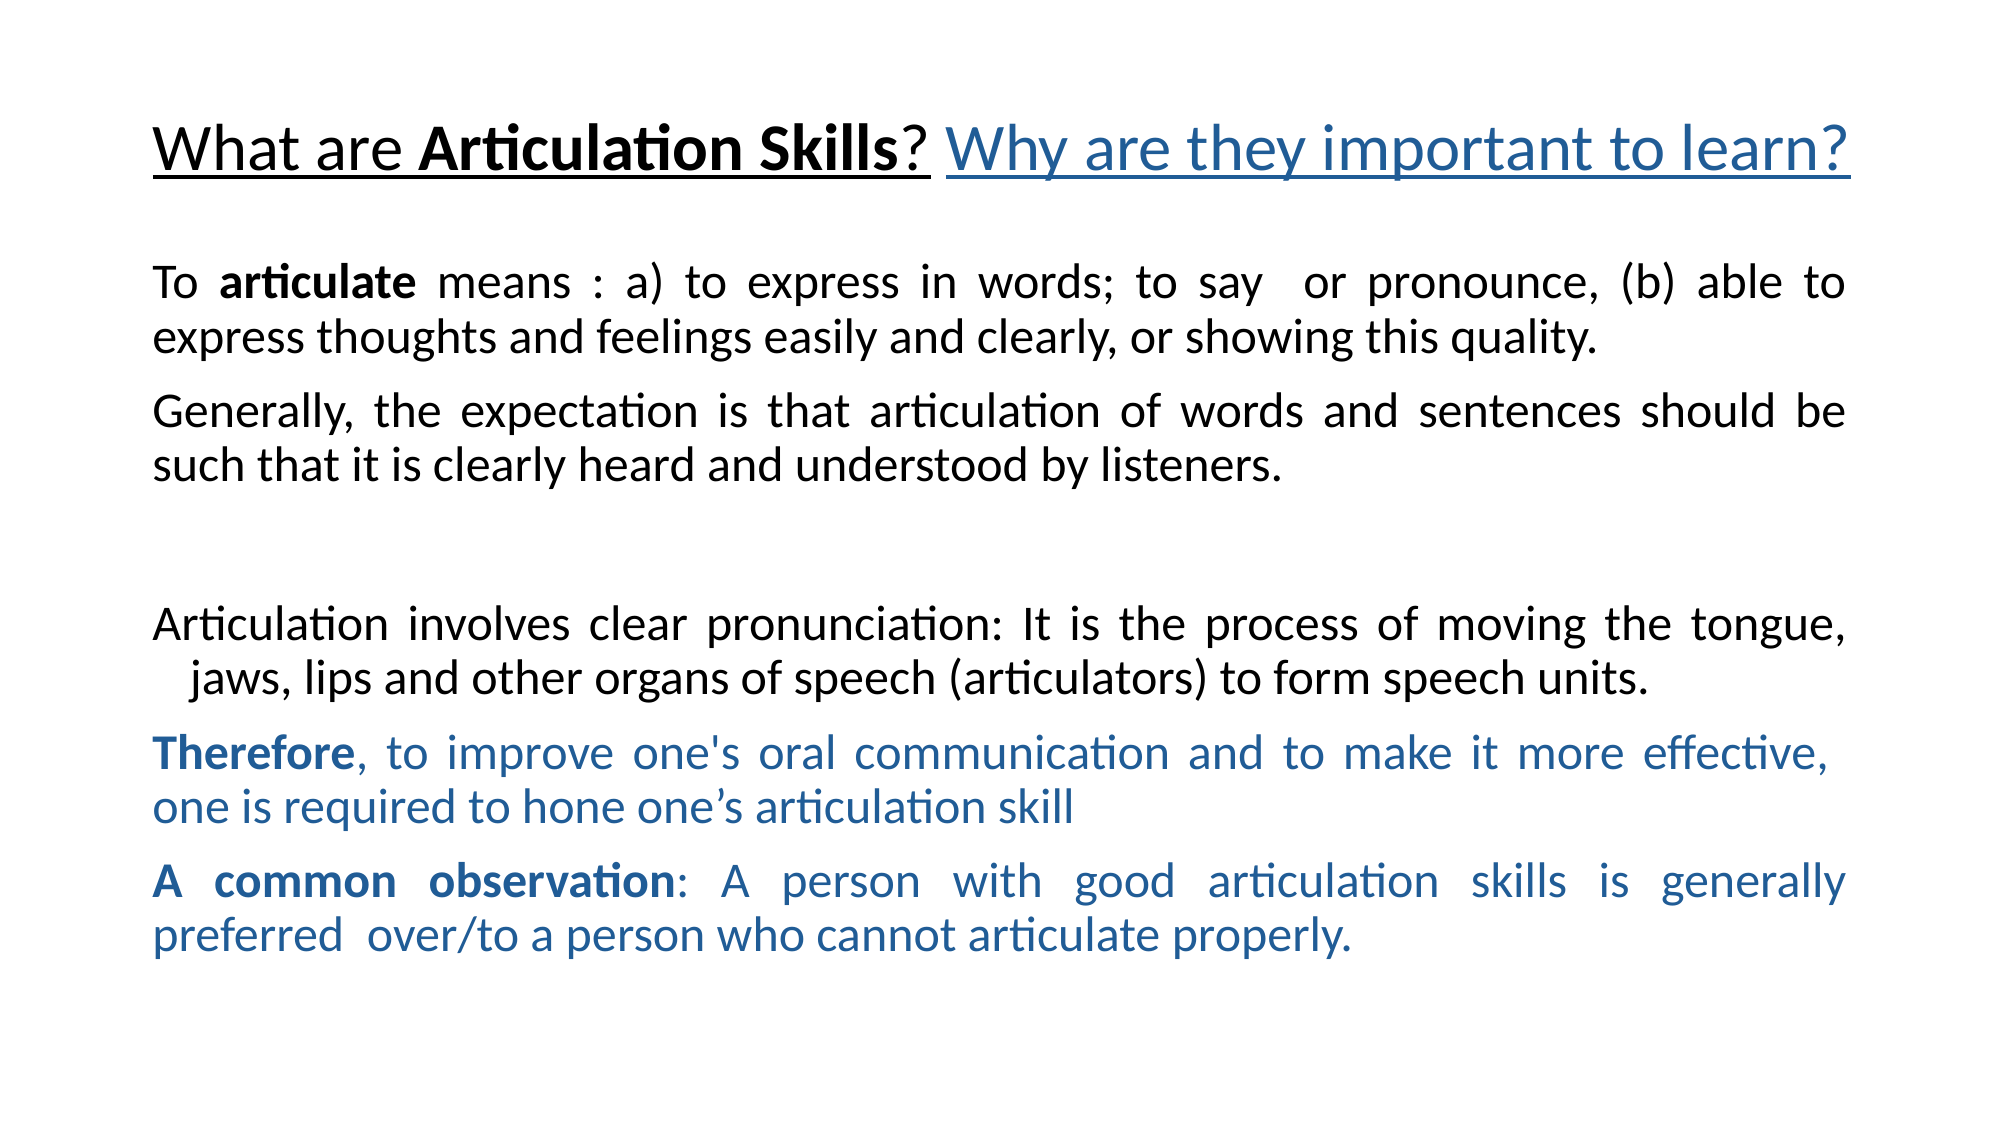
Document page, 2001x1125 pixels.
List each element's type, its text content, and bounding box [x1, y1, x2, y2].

text_box What are Articulation Skills? Why are they important to learn? [137, 96, 1963, 192]
list To articulate means : a) to express in words; to say or pronounce, (b) able to express thoughts and feelings easily and clearly, or showing this quality. Generally, the expectation is that articulation of words and sentences should be such that it is clearly heard and understood by listeners. Articulation involves clear pronunciation: It is the process of moving the tongue, jaws, lips and other organs of speech (articulators) to form speech units. Therefore, to improve one's oral communication and to make it more effective, one is required to hone one’s articulation skill A common observation: A person with good articulation skills is generally preferred over/to a person who cannot articulate properly. [137, 248, 1863, 1014]
